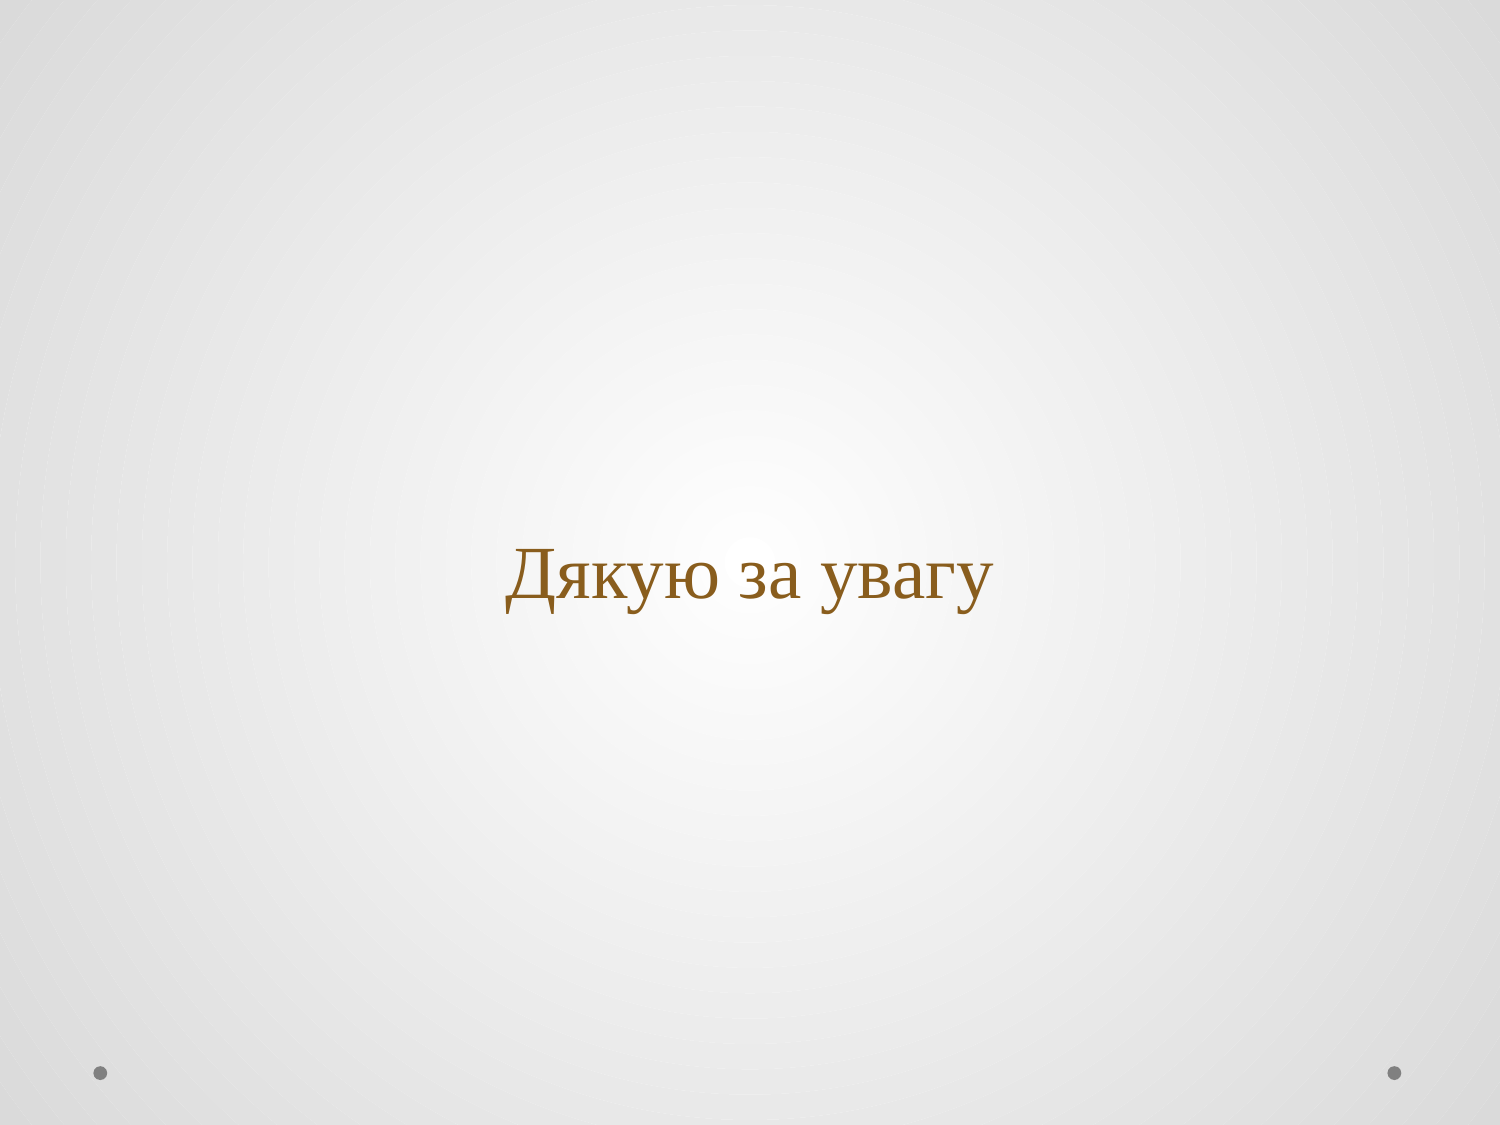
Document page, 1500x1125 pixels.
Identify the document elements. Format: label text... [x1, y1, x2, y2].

title Дякую за увагу [75, 19, 1425, 622]
